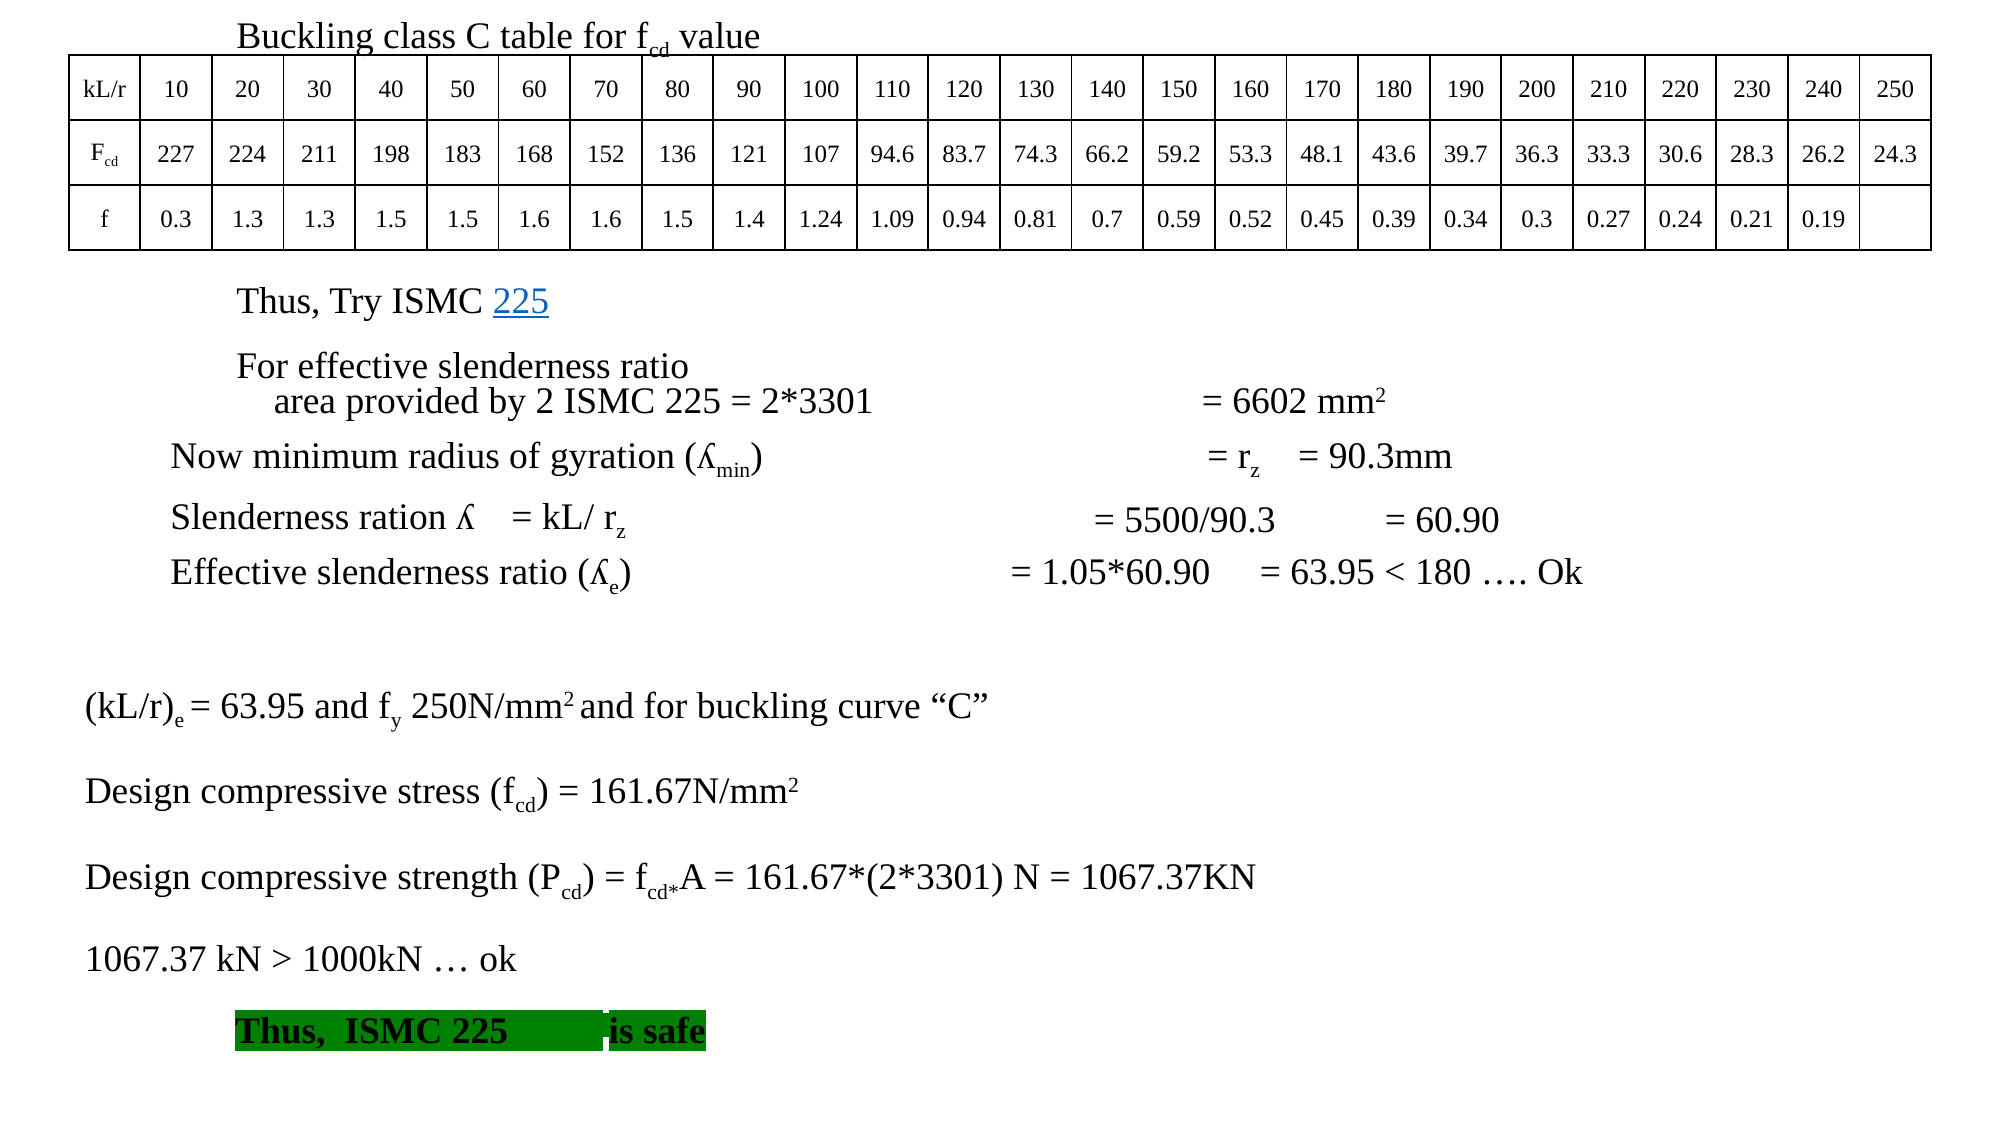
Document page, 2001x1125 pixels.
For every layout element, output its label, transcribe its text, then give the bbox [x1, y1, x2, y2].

table_header 180 [1359, 56, 1429, 119]
table_cell 1.3 [213, 186, 283, 249]
table_header 160 [1216, 56, 1286, 119]
table_header 220 [1646, 56, 1715, 119]
table_cell 24.3 [1860, 121, 1930, 184]
text_box Buckling class C table for fcd value Thus, Try ISMC 225 For effective slenderness ratio (kL/r)e = 63.95 and fy 250N/mm2 and for buckling curve “C” Design compressive stress (fcd) = 161.67N/mm2 Design compressive strength (Pcd) = fcd*A = 161.67*(2*3301) N = 1067.37KN 1067.37 kN > 1000kN … ok Thus, ISMC 225 is safe [0, 0, 2000, 1113]
table_cell 224 [213, 121, 283, 184]
table_cell 0.34 [1431, 186, 1500, 249]
table_header 80 [643, 56, 712, 119]
table_header 110 [858, 56, 927, 119]
table_cell 26.2 [1789, 121, 1859, 184]
table_cell 0.3 [1502, 186, 1572, 249]
table_header 150 [1144, 56, 1214, 119]
table_cell Fcd [70, 121, 139, 184]
table_cell 0.19 [1789, 186, 1859, 249]
table_cell [1860, 186, 1930, 249]
table_cell 227 [141, 121, 211, 184]
table_cell 1.5 [428, 186, 498, 249]
table_header kL/r [70, 56, 139, 119]
table_header 240 [1789, 56, 1859, 119]
table_cell 36.3 [1502, 121, 1572, 184]
table_cell 0.24 [1646, 186, 1715, 249]
table_header 50 [428, 56, 498, 119]
table_cell 121 [714, 121, 784, 184]
table_cell 1.24 [786, 186, 856, 249]
table_header = 6602 mm2 [958, 377, 1636, 426]
table_cell 53.3 [1216, 121, 1286, 184]
table_cell 43.6 [1359, 121, 1429, 184]
table_cell 33.3 [1574, 121, 1644, 184]
table_header 210 [1574, 56, 1644, 119]
table_cell 1.3 [284, 186, 354, 249]
table_cell 66.2 [1072, 121, 1142, 184]
table_cell 1.4 [714, 186, 784, 249]
table_cell 0.94 [929, 186, 999, 249]
table_cell 0.27 [1574, 186, 1644, 249]
table_cell 0.59 [1144, 186, 1214, 249]
table_cell 0.21 [1717, 186, 1787, 249]
table_cell 48.1 [1287, 121, 1357, 184]
table_cell = rz = 90.3mm [958, 426, 1636, 488]
table_cell 0.81 [1001, 186, 1071, 249]
table_cell 0.45 [1287, 186, 1357, 249]
table_header 120 [929, 56, 999, 119]
table_cell Effective slenderness ratio (ʎe) [170, 548, 958, 603]
table_cell 74.3 [1001, 121, 1071, 184]
table_cell 198 [356, 121, 426, 184]
table_cell 152 [571, 121, 641, 184]
table_cell 183 [428, 121, 498, 184]
table_cell 0.7 [1072, 186, 1142, 249]
table_header 40 [356, 56, 426, 119]
table_header 70 [571, 56, 641, 119]
table_cell 136 [643, 121, 712, 184]
table_cell = 1.05*60.90 = 63.95 < 180 …. Ok [958, 548, 1636, 603]
table_cell 30.6 [1646, 121, 1715, 184]
table_cell 0.39 [1359, 186, 1429, 249]
table_cell f [70, 186, 139, 249]
table_cell 1.5 [356, 186, 426, 249]
table_header area provided by 2 ISMC 225 = 2*3301 [170, 377, 958, 426]
table_header 20 [213, 56, 283, 119]
table_header 170 [1287, 56, 1357, 119]
table_header 60 [499, 56, 569, 119]
table_header 30 [284, 56, 354, 119]
table_cell 28.3 [1717, 121, 1787, 184]
table_cell Now minimum radius of gyration (ʎmin) [170, 426, 958, 488]
table_cell 1.5 [643, 186, 712, 249]
table_cell 1.6 [499, 186, 569, 249]
table_cell 94.6 [858, 121, 927, 184]
table_cell 168 [499, 121, 569, 184]
table_cell 107 [786, 121, 856, 184]
table_cell Slenderness ration ʎ = kL/ rz [170, 488, 958, 548]
table_header 100 [786, 56, 856, 119]
table_header 140 [1072, 56, 1142, 119]
table_header 230 [1717, 56, 1787, 119]
table_header 250 [1860, 56, 1930, 119]
table_cell = 5500/90.3 = 60.90 [958, 488, 1636, 548]
table_cell 39.7 [1431, 121, 1500, 184]
table_header 10 [141, 56, 211, 119]
table_cell 1.6 [571, 186, 641, 249]
table_cell 0.52 [1216, 186, 1286, 249]
table_header 200 [1502, 56, 1572, 119]
table_cell 59.2 [1144, 121, 1214, 184]
table_cell 0.3 [141, 186, 211, 249]
table_header 130 [1001, 56, 1071, 119]
table_cell 83.7 [929, 121, 999, 184]
table_header 90 [714, 56, 784, 119]
table_cell 211 [284, 121, 354, 184]
table_cell 1.09 [858, 186, 927, 249]
table_header 190 [1431, 56, 1500, 119]
